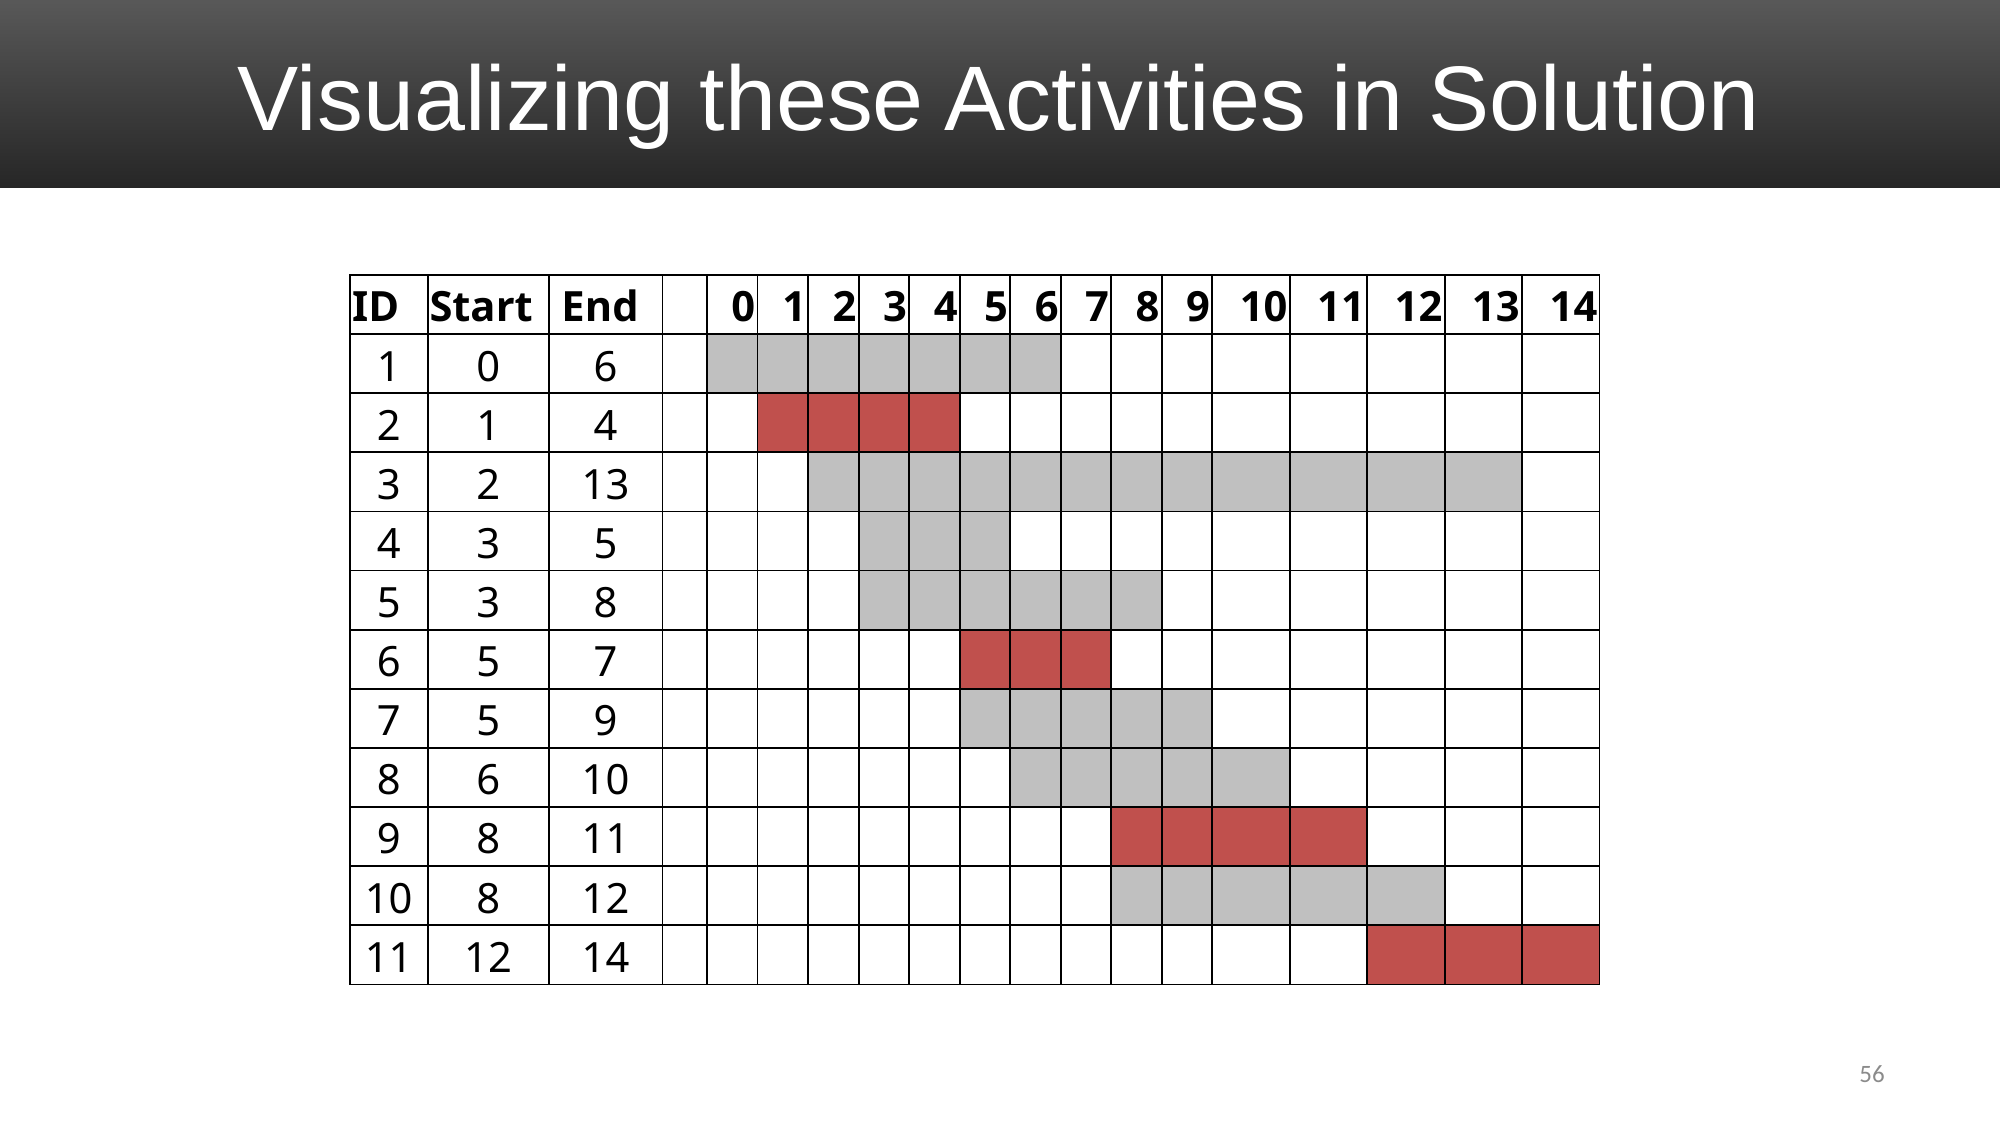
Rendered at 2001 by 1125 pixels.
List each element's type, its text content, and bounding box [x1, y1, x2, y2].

table_cell [961, 394, 1009, 451]
table_header 7 [1062, 276, 1110, 333]
table_cell [1062, 926, 1110, 984]
table_cell [758, 571, 807, 629]
table_cell [758, 926, 807, 984]
table_cell [860, 335, 908, 392]
table_cell [1446, 690, 1521, 747]
table_cell 12 [429, 926, 548, 984]
table_cell [1062, 808, 1110, 865]
table_cell [1213, 571, 1289, 629]
table_cell [708, 749, 757, 806]
table_cell 13 [550, 453, 662, 511]
table_cell [1291, 512, 1366, 570]
table_cell [1163, 867, 1211, 924]
table_cell [1291, 394, 1366, 451]
table_cell 10 [351, 867, 427, 924]
table_cell 6 [550, 335, 662, 392]
table_cell [1446, 808, 1521, 865]
table_cell [1291, 631, 1366, 688]
table_header 2 [809, 276, 858, 333]
table_cell [1368, 512, 1444, 570]
table_cell 8 [429, 867, 548, 924]
table_cell [663, 453, 706, 511]
table_cell [1523, 867, 1599, 924]
table_header ID [351, 276, 427, 333]
table_cell [1163, 749, 1211, 806]
table_cell [1112, 808, 1161, 865]
table_cell [1163, 453, 1211, 511]
table_header 4 [910, 276, 959, 333]
title Visualizing these Activities in Solution [99, 24, 1900, 163]
table_cell 11 [351, 926, 427, 984]
table_cell [708, 394, 757, 451]
table_header 13 [1446, 276, 1521, 333]
table_cell [1213, 512, 1289, 570]
table_cell [1523, 690, 1599, 747]
table_cell [1446, 867, 1521, 924]
table_cell [758, 335, 807, 392]
table_cell 12 [550, 867, 662, 924]
table_cell [910, 453, 959, 511]
table_header End [550, 276, 662, 333]
table_cell 3 [429, 512, 548, 570]
table_cell [1213, 926, 1289, 984]
table_cell [1163, 631, 1211, 688]
table_cell 2 [429, 453, 548, 511]
table_cell [708, 512, 757, 570]
table_cell [961, 867, 1009, 924]
table_cell [758, 690, 807, 747]
table_cell 3 [429, 571, 548, 629]
table_cell [708, 335, 757, 392]
table_cell [910, 749, 959, 806]
table_cell [809, 749, 858, 806]
table_cell [1062, 512, 1110, 570]
table_cell [1163, 808, 1211, 865]
table_cell [1446, 453, 1521, 511]
table_cell [1446, 571, 1521, 629]
table_cell [1112, 394, 1161, 451]
table_cell [1368, 394, 1444, 451]
table_cell [1291, 749, 1366, 806]
table_header 14 [1523, 276, 1599, 333]
table_cell [1213, 749, 1289, 806]
table_cell 14 [550, 926, 662, 984]
table_cell [1446, 512, 1521, 570]
table_cell [809, 631, 858, 688]
table_cell 7 [550, 631, 662, 688]
table_cell [1368, 867, 1444, 924]
table_cell [860, 631, 908, 688]
table_header [663, 276, 706, 333]
table_header 9 [1163, 276, 1211, 333]
table_cell [809, 808, 858, 865]
table_cell [1213, 867, 1289, 924]
table_cell [961, 690, 1009, 747]
table_cell [809, 690, 858, 747]
table_cell [1163, 512, 1211, 570]
table_cell [860, 453, 908, 511]
table_cell [1523, 631, 1599, 688]
table_cell [1112, 690, 1161, 747]
table_cell [860, 512, 908, 570]
table_cell [663, 867, 706, 924]
table_cell [708, 690, 757, 747]
table_cell [910, 571, 959, 629]
table_cell [1368, 631, 1444, 688]
table_cell [663, 335, 706, 392]
table_cell [1523, 453, 1599, 511]
table_cell 2 [351, 394, 427, 451]
table_cell [961, 453, 1009, 511]
table_cell [758, 453, 807, 511]
table_cell [809, 571, 858, 629]
table_cell [1213, 690, 1289, 747]
table_cell 9 [351, 808, 427, 865]
table_cell [1011, 749, 1060, 806]
table_cell [961, 335, 1009, 392]
table_header 12 [1368, 276, 1444, 333]
table_cell [1011, 571, 1060, 629]
table_cell [860, 749, 908, 806]
table_cell [860, 394, 908, 451]
table_cell [961, 512, 1009, 570]
table_cell [708, 926, 757, 984]
table_cell [1213, 808, 1289, 865]
table_cell [1011, 690, 1060, 747]
table_cell [961, 808, 1009, 865]
table_cell [663, 512, 706, 570]
table_cell 6 [351, 631, 427, 688]
table_header 8 [1112, 276, 1161, 333]
table_cell [1291, 926, 1366, 984]
table_cell [1062, 453, 1110, 511]
table_cell [910, 512, 959, 570]
table_cell 8 [429, 808, 548, 865]
table_cell [1112, 453, 1161, 511]
table_cell 4 [351, 512, 427, 570]
table_cell [809, 926, 858, 984]
table_cell [1062, 394, 1110, 451]
table_cell [1368, 808, 1444, 865]
table_cell [1011, 808, 1060, 865]
table_cell [1011, 394, 1060, 451]
table_cell 6 [429, 749, 548, 806]
table_header 11 [1291, 276, 1366, 333]
table_cell [1291, 808, 1366, 865]
table_cell [860, 808, 908, 865]
table_cell [1523, 394, 1599, 451]
table_cell [961, 571, 1009, 629]
table_cell [1011, 453, 1060, 511]
table_cell [1523, 926, 1599, 984]
table_header 3 [860, 276, 908, 333]
table_cell [1112, 335, 1161, 392]
table_cell [860, 867, 908, 924]
table_cell 4 [550, 394, 662, 451]
table_cell [1368, 749, 1444, 806]
table_cell [758, 808, 807, 865]
table_cell [1368, 335, 1444, 392]
table_cell [809, 335, 858, 392]
table_cell 8 [550, 571, 662, 629]
table_cell [1112, 571, 1161, 629]
table_cell [1523, 512, 1599, 570]
table_header 0 [708, 276, 757, 333]
table_cell 0 [429, 335, 548, 392]
table_cell [1368, 453, 1444, 511]
table_cell [1062, 631, 1110, 688]
table_cell [1011, 512, 1060, 570]
table_cell [1368, 571, 1444, 629]
table_header 10 [1213, 276, 1289, 333]
table_cell [860, 926, 908, 984]
table_cell [1213, 394, 1289, 451]
table_cell [708, 571, 757, 629]
table_cell 9 [550, 690, 662, 747]
table_cell 5 [351, 571, 427, 629]
table_cell 5 [429, 690, 548, 747]
table_cell [1446, 926, 1521, 984]
table_cell 1 [429, 394, 548, 451]
table_cell 3 [351, 453, 427, 511]
table_cell 5 [550, 512, 662, 570]
table_cell [708, 631, 757, 688]
table_cell [1213, 453, 1289, 511]
table_cell [809, 394, 858, 451]
table_cell [1291, 571, 1366, 629]
table_cell [1523, 749, 1599, 806]
table_cell [758, 394, 807, 451]
table_cell [910, 926, 959, 984]
table_cell [663, 631, 706, 688]
table_cell [1163, 335, 1211, 392]
table_cell [1291, 867, 1366, 924]
table_cell [1523, 571, 1599, 629]
table_cell [1446, 631, 1521, 688]
table_cell [663, 394, 706, 451]
table_cell [663, 571, 706, 629]
table_cell [1213, 335, 1289, 392]
table_cell [1062, 749, 1110, 806]
table_cell [1011, 926, 1060, 984]
table_cell 5 [429, 631, 548, 688]
table_cell [758, 867, 807, 924]
table_cell [910, 335, 959, 392]
table_cell [1446, 335, 1521, 392]
table_cell [1523, 335, 1599, 392]
table_cell [1446, 394, 1521, 451]
slide_number 56 [1433, 1042, 1900, 1103]
table_cell [910, 867, 959, 924]
table_cell [758, 512, 807, 570]
table_cell [1446, 749, 1521, 806]
table_cell [663, 808, 706, 865]
table_cell [809, 867, 858, 924]
table_cell 11 [550, 808, 662, 865]
table_cell [961, 749, 1009, 806]
table_cell [663, 749, 706, 806]
table_cell [1368, 690, 1444, 747]
table_cell [1163, 690, 1211, 747]
table_header Start [429, 276, 548, 333]
table_cell 1 [351, 335, 427, 392]
table_cell [961, 631, 1009, 688]
table_cell [1291, 453, 1366, 511]
table_cell [1062, 571, 1110, 629]
table_header 1 [758, 276, 807, 333]
table_cell 8 [351, 749, 427, 806]
table_cell [910, 394, 959, 451]
table_cell [1011, 867, 1060, 924]
table_cell [1011, 631, 1060, 688]
table_cell [860, 571, 908, 629]
table_cell [1062, 867, 1110, 924]
table_cell [1062, 335, 1110, 392]
table_cell [1062, 690, 1110, 747]
table_cell [1291, 335, 1366, 392]
table_cell [809, 453, 858, 511]
table_cell [758, 631, 807, 688]
table_cell [1368, 926, 1444, 984]
table_header 5 [961, 276, 1009, 333]
table_cell 10 [550, 749, 662, 806]
table_cell [910, 631, 959, 688]
table_cell [708, 867, 757, 924]
table_cell [809, 512, 858, 570]
table_cell [1291, 690, 1366, 747]
table_header 6 [1011, 276, 1060, 333]
table_cell 7 [351, 690, 427, 747]
table_cell [1163, 926, 1211, 984]
table_cell [663, 926, 706, 984]
table_cell [910, 808, 959, 865]
table_cell [1163, 571, 1211, 629]
table_cell [860, 690, 908, 747]
table_cell [1112, 631, 1161, 688]
table_cell [708, 808, 757, 865]
table_cell [910, 690, 959, 747]
table_cell [1213, 631, 1289, 688]
table_cell [1112, 512, 1161, 570]
table_cell [1112, 926, 1161, 984]
table_cell [1112, 867, 1161, 924]
table_cell [1523, 808, 1599, 865]
table_cell [961, 926, 1009, 984]
table_cell [663, 690, 706, 747]
table_cell [1163, 394, 1211, 451]
table_cell [1112, 749, 1161, 806]
table_cell [708, 453, 757, 511]
table_cell [1011, 335, 1060, 392]
table_cell [758, 749, 807, 806]
